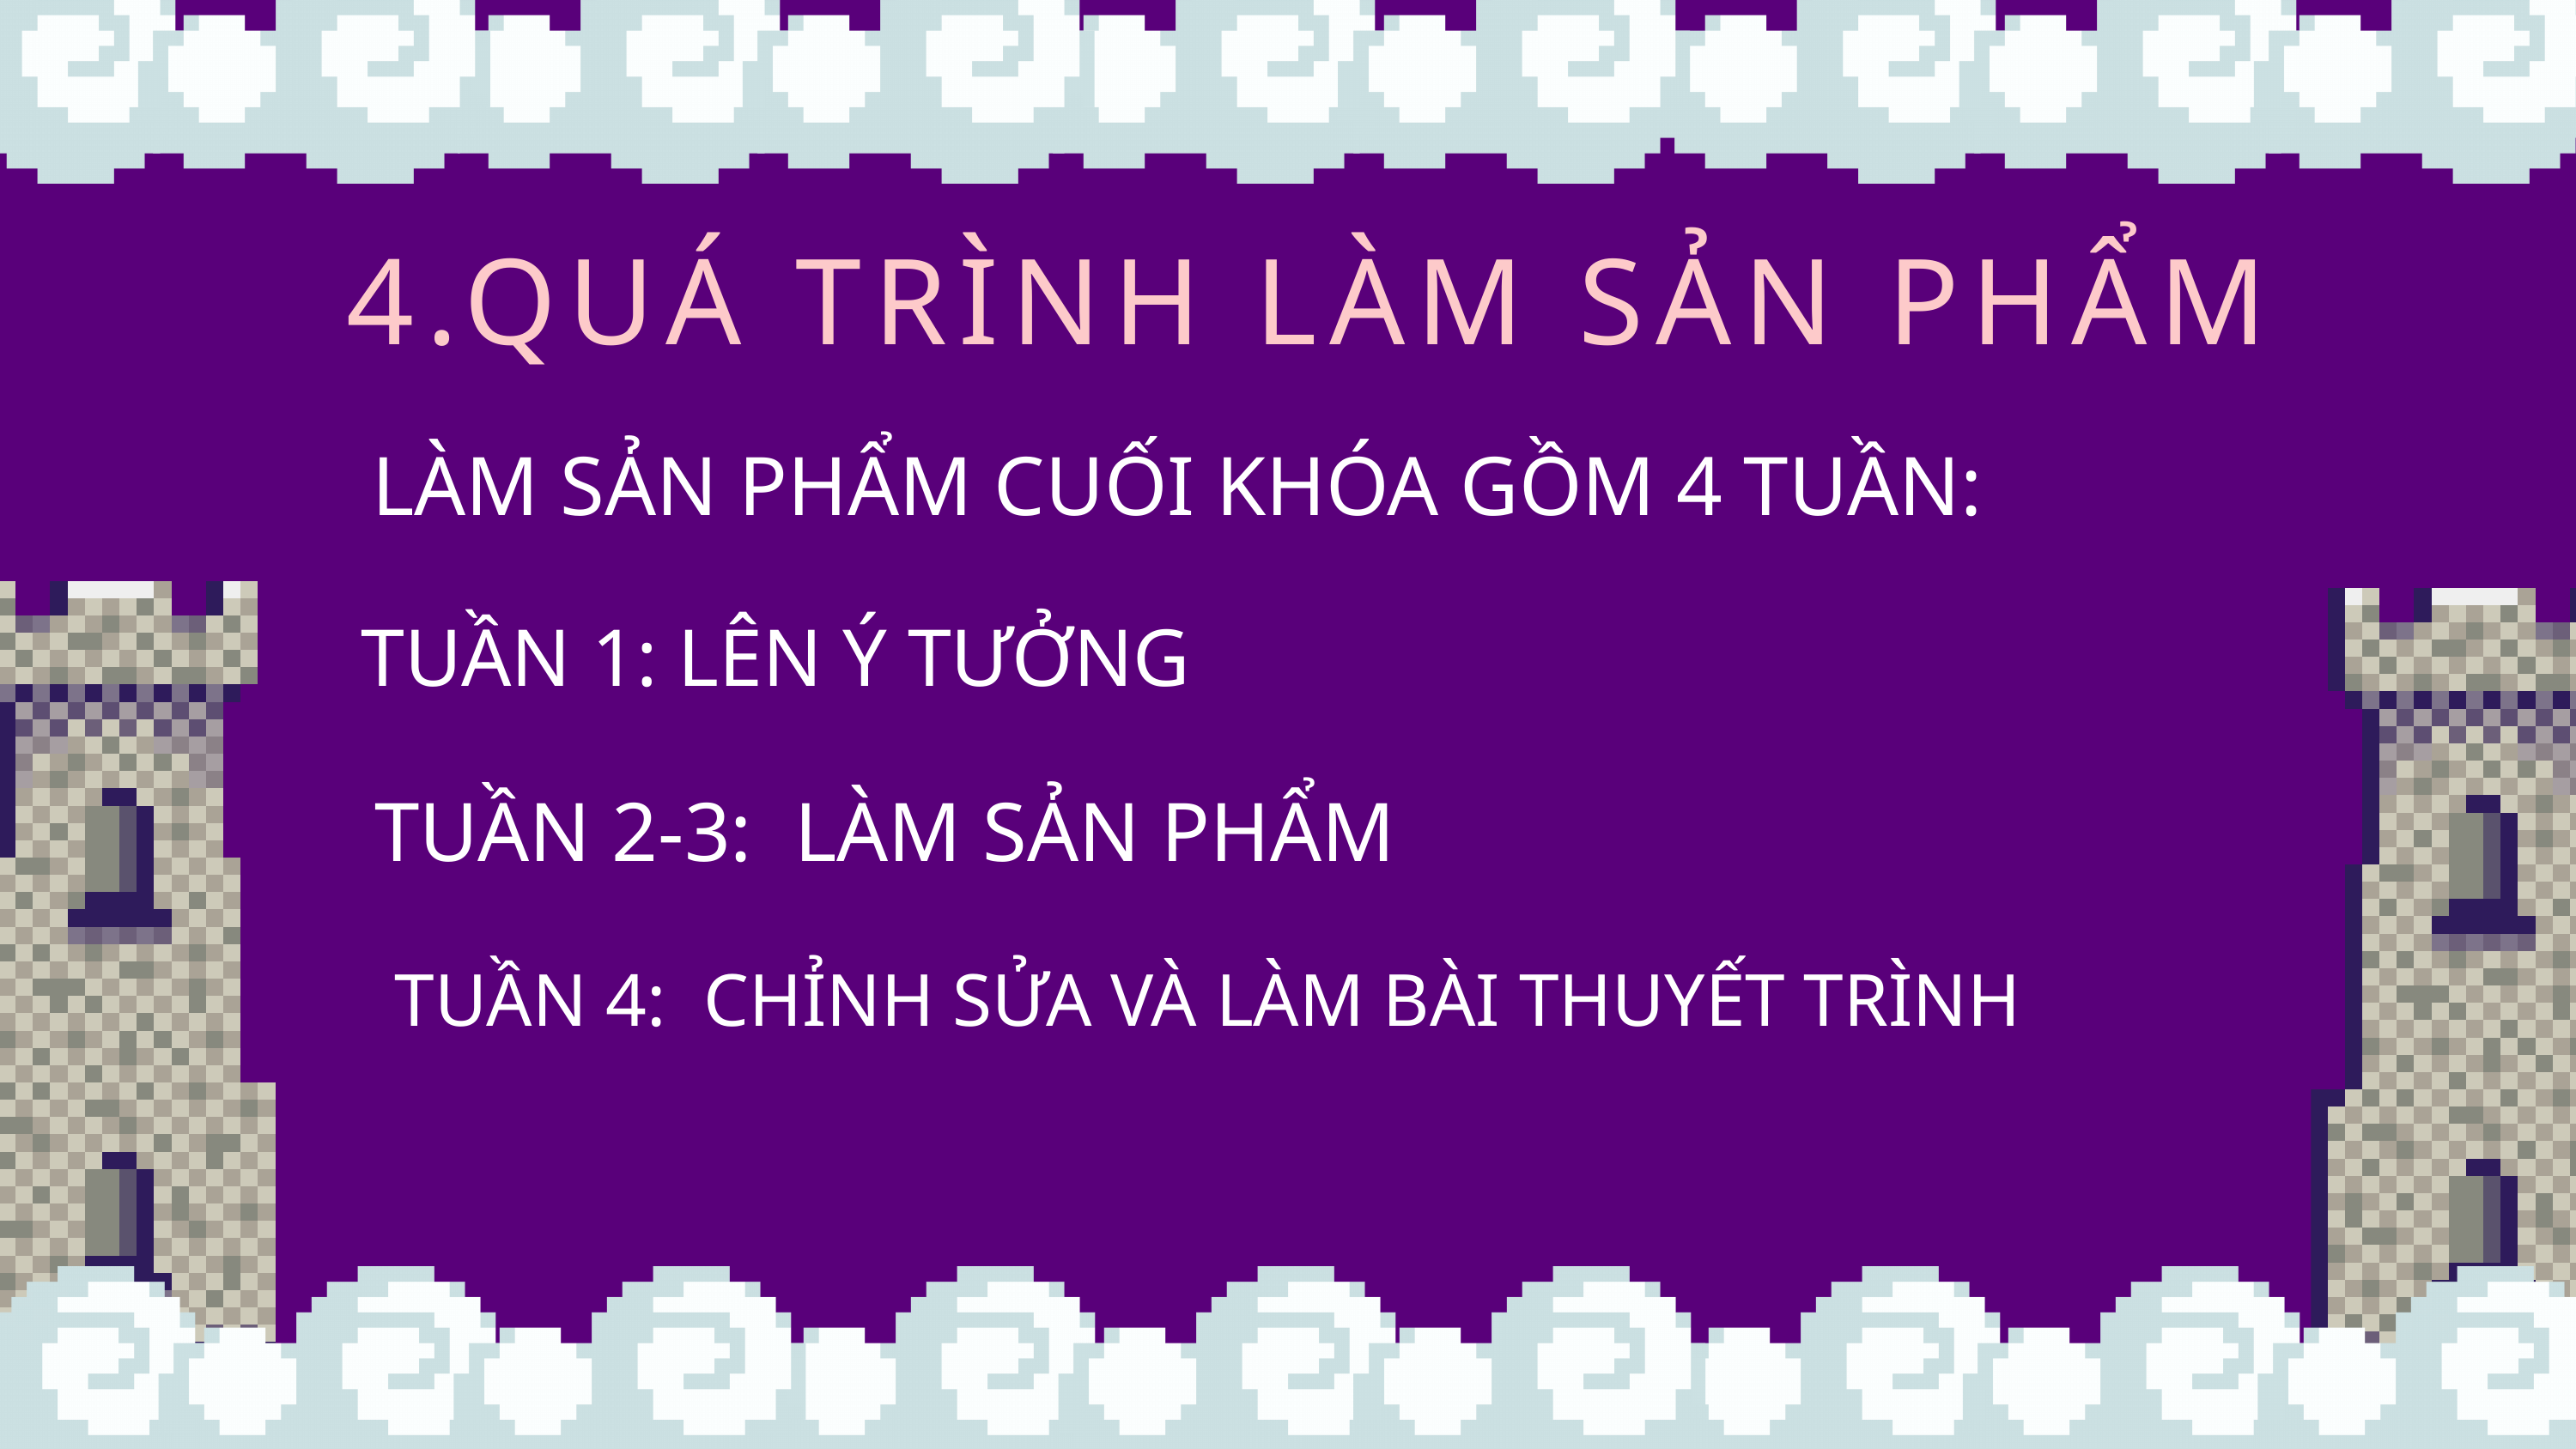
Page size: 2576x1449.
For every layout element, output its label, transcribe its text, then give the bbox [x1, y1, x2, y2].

text_box [2253, 0, 2576, 184]
text_box [490, 0, 742, 184]
text_box [2311, 588, 2576, 1266]
text_box [158, 1266, 453, 1449]
text_box [0, 581, 276, 1266]
text_box TUẦN 4: CHỈNH SỬA VÀ LÀM BÀI THUYẾT TRÌNH [313, 932, 2103, 1040]
text_box [1962, 1266, 2257, 1449]
text_box [1338, 0, 1691, 184]
text_box [1058, 1266, 1353, 1449]
text_box [0, 0, 137, 184]
text_box [453, 1266, 806, 1449]
text_box [1691, 0, 1959, 184]
text_box [1095, 0, 1338, 184]
text_box [742, 0, 1095, 184]
text_box [806, 1266, 1058, 1449]
text_box TUẦN 2-3: LÀM SẢN PHẨM [111, 755, 1659, 878]
text_box [2257, 1266, 2576, 1449]
text_box LÀM SẢN PHẨM CUỐI KHÓA GỒM 4 TUẦN: [275, 409, 2080, 531]
text_box [0, 1266, 158, 1449]
text_box [1706, 1266, 1962, 1449]
text_box TUẦN 1: LÊN Ý TƯỞNG [197, 584, 1354, 702]
text_box [137, 0, 490, 184]
text_box [1959, 0, 2253, 184]
text_box [1353, 1266, 1706, 1449]
text_box 4.QUÁ TRÌNH LÀM SẢN PHẨM [346, 226, 2476, 368]
